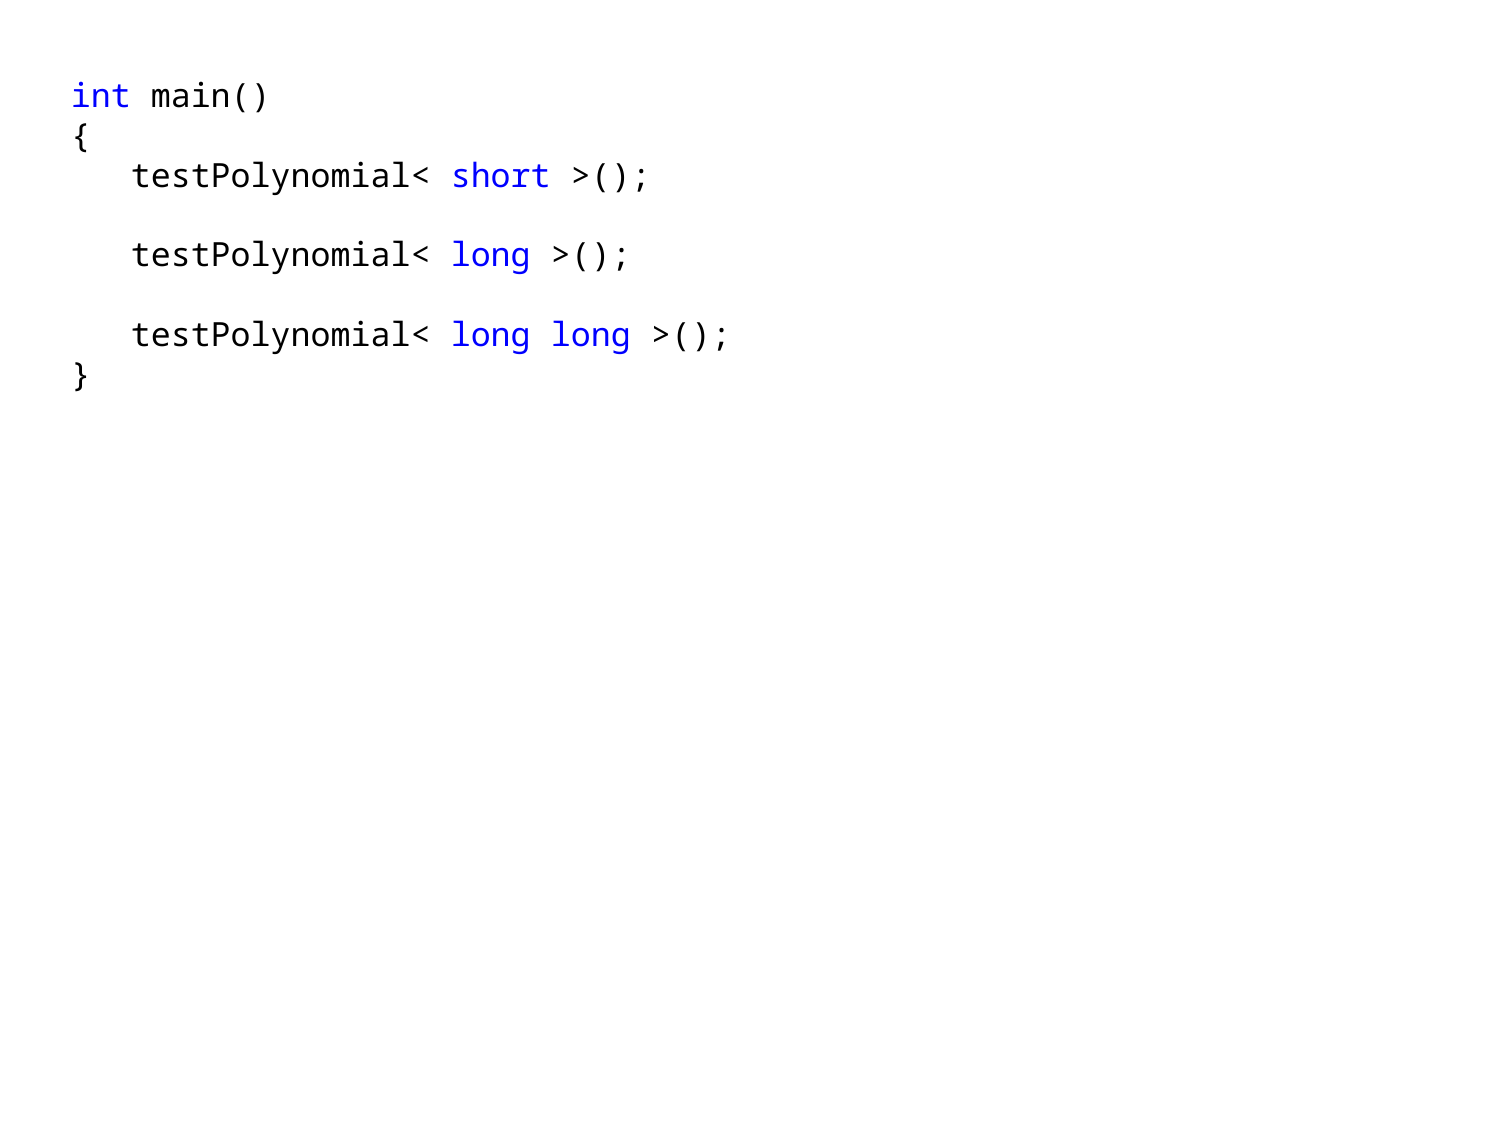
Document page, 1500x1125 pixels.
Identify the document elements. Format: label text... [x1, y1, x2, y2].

list int main() { testPolynomial< short >(); testPolynomial< long >(); testPolynomial< long long >(); } [64, 66, 1436, 1059]
